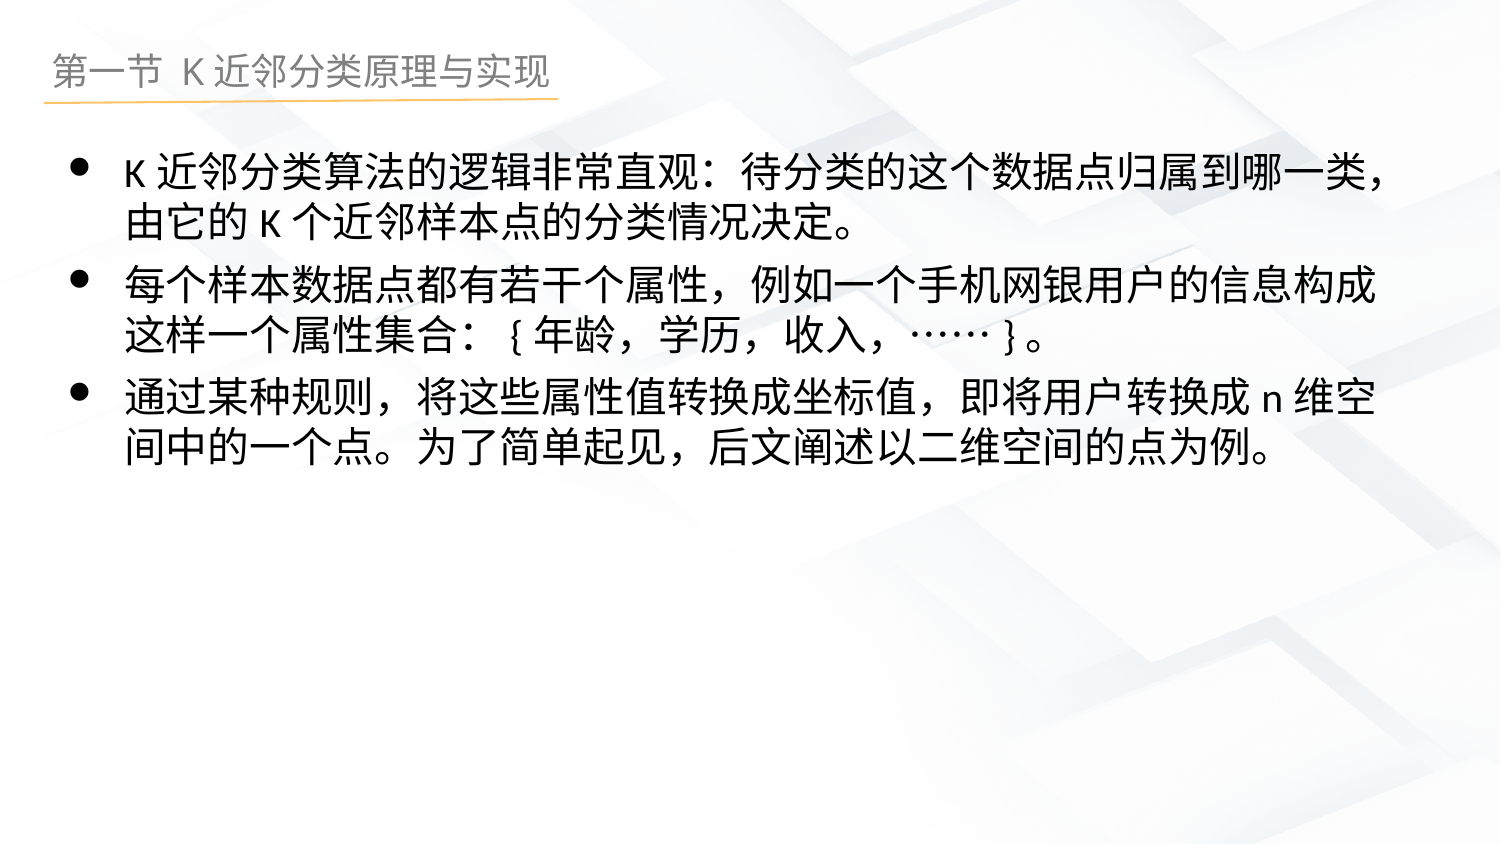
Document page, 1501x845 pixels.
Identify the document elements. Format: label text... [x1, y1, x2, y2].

text_box K近邻分类算法的逻辑非常直观：待分类的这个数据点归属到哪一类，由它的K个近邻样本点的分类情况决定。 每个样本数据点都有若干个属性，例如一个手机网银用户的信息构成这样一个属性集合：{年龄，学历，收入，……}。 通过某种规则，将这些属性值转换成坐标值，即将用户转换成n维空间中的一个点。为了简单起见，后文阐述以二维空间的点为例。 [53, 138, 1424, 541]
